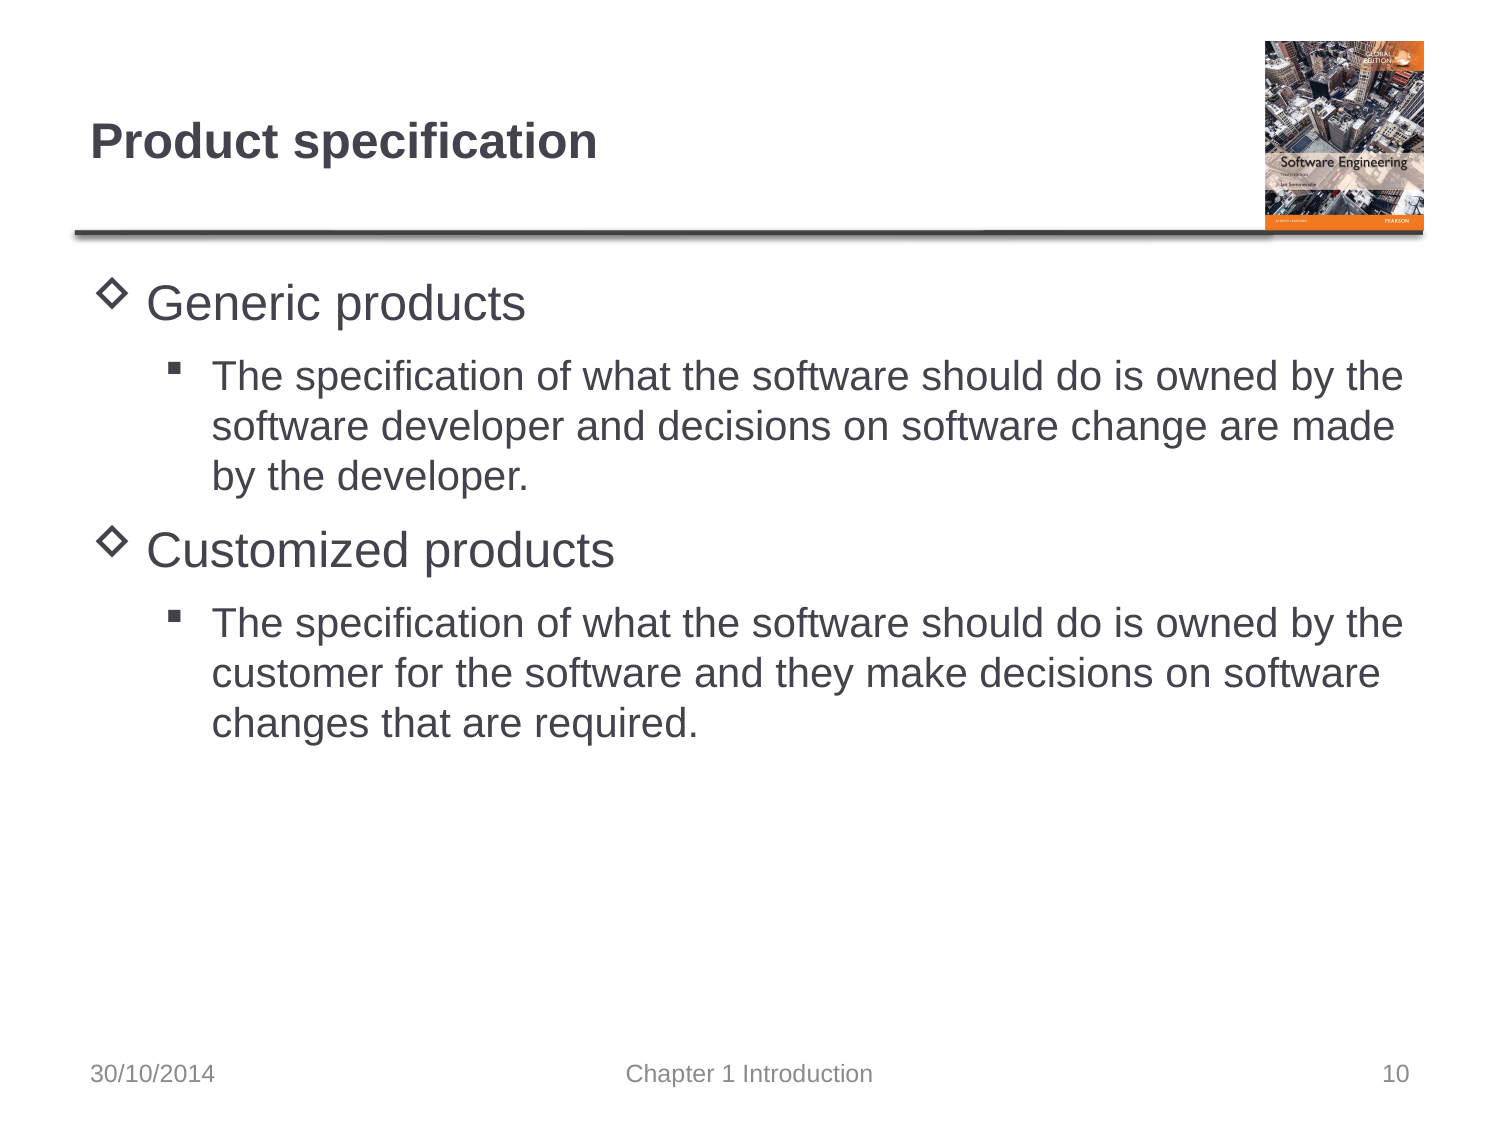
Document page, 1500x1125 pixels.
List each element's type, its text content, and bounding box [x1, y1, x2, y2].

slide_number 10 [1074, 1042, 1425, 1103]
list Generic products The specification of what the software should do is owned by the software developer and decisions on software change are made by the developer. Customized products The specification of what the software should do is owned by the customer for the software and they make decisions on software changes that are required. [75, 262, 1425, 1005]
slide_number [75, 1042, 425, 1103]
title Product specification [74, 44, 1272, 233]
picture [1265, 41, 1424, 231]
footer Chapter 1 Introduction [512, 1042, 988, 1103]
